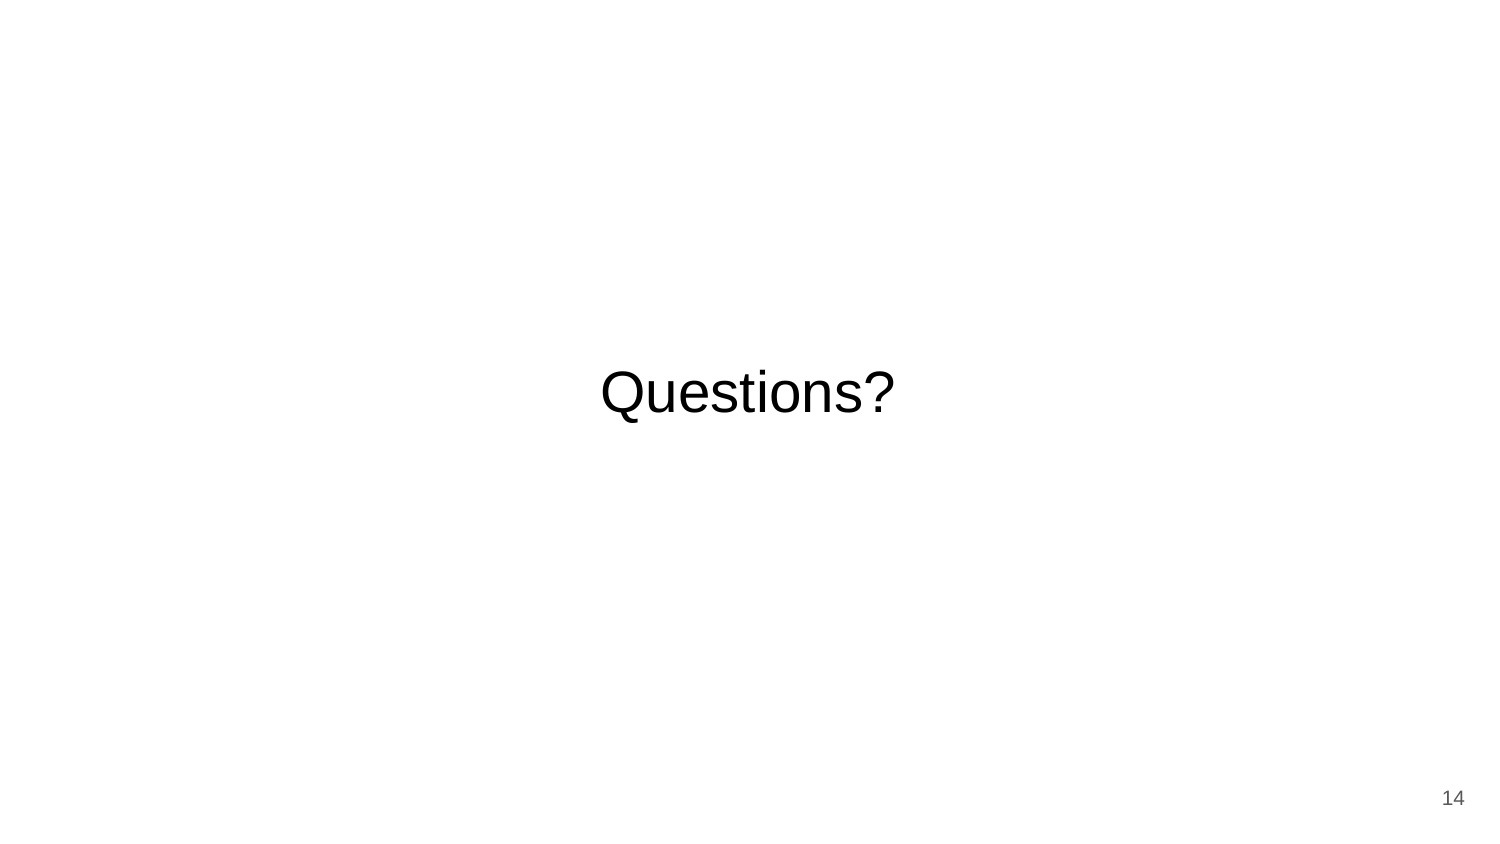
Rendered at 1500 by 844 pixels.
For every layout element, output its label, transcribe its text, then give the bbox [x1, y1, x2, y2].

title Questions? [585, 339, 915, 434]
slide_number 14 [1389, 764, 1480, 830]
